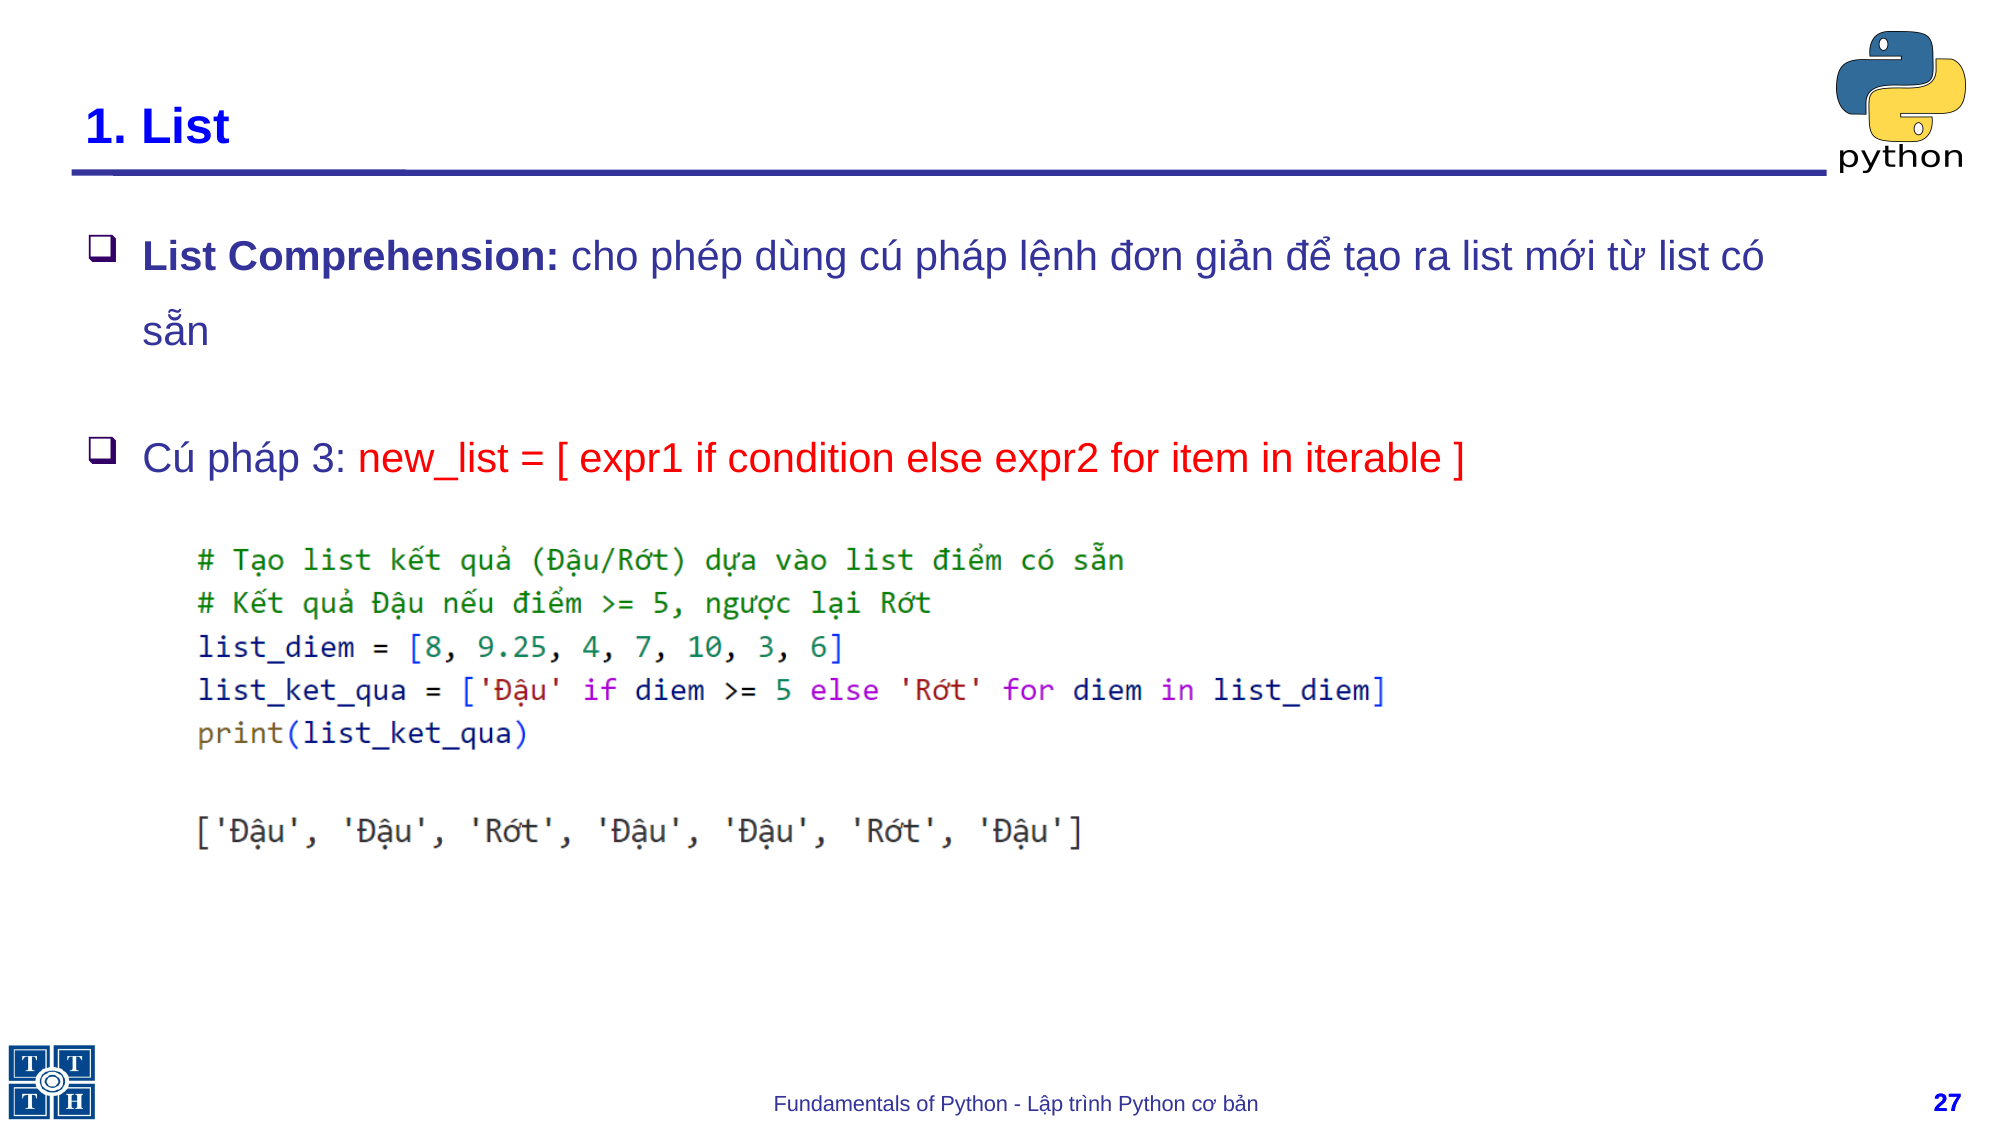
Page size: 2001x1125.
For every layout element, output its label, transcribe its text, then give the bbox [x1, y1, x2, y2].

picture [184, 798, 1095, 868]
picture [8, 1044, 96, 1120]
picture [184, 538, 1400, 764]
picture [1836, 31, 1966, 173]
title 1. List [70, 31, 1804, 161]
list List Comprehension: cho phép dùng cú pháp lệnh đơn giản để tạo ra list mới từ list có sẵn Cú pháp 3: new_list = [ expr1 if condition else expr2 for item in iterable ] [70, 196, 1804, 1047]
